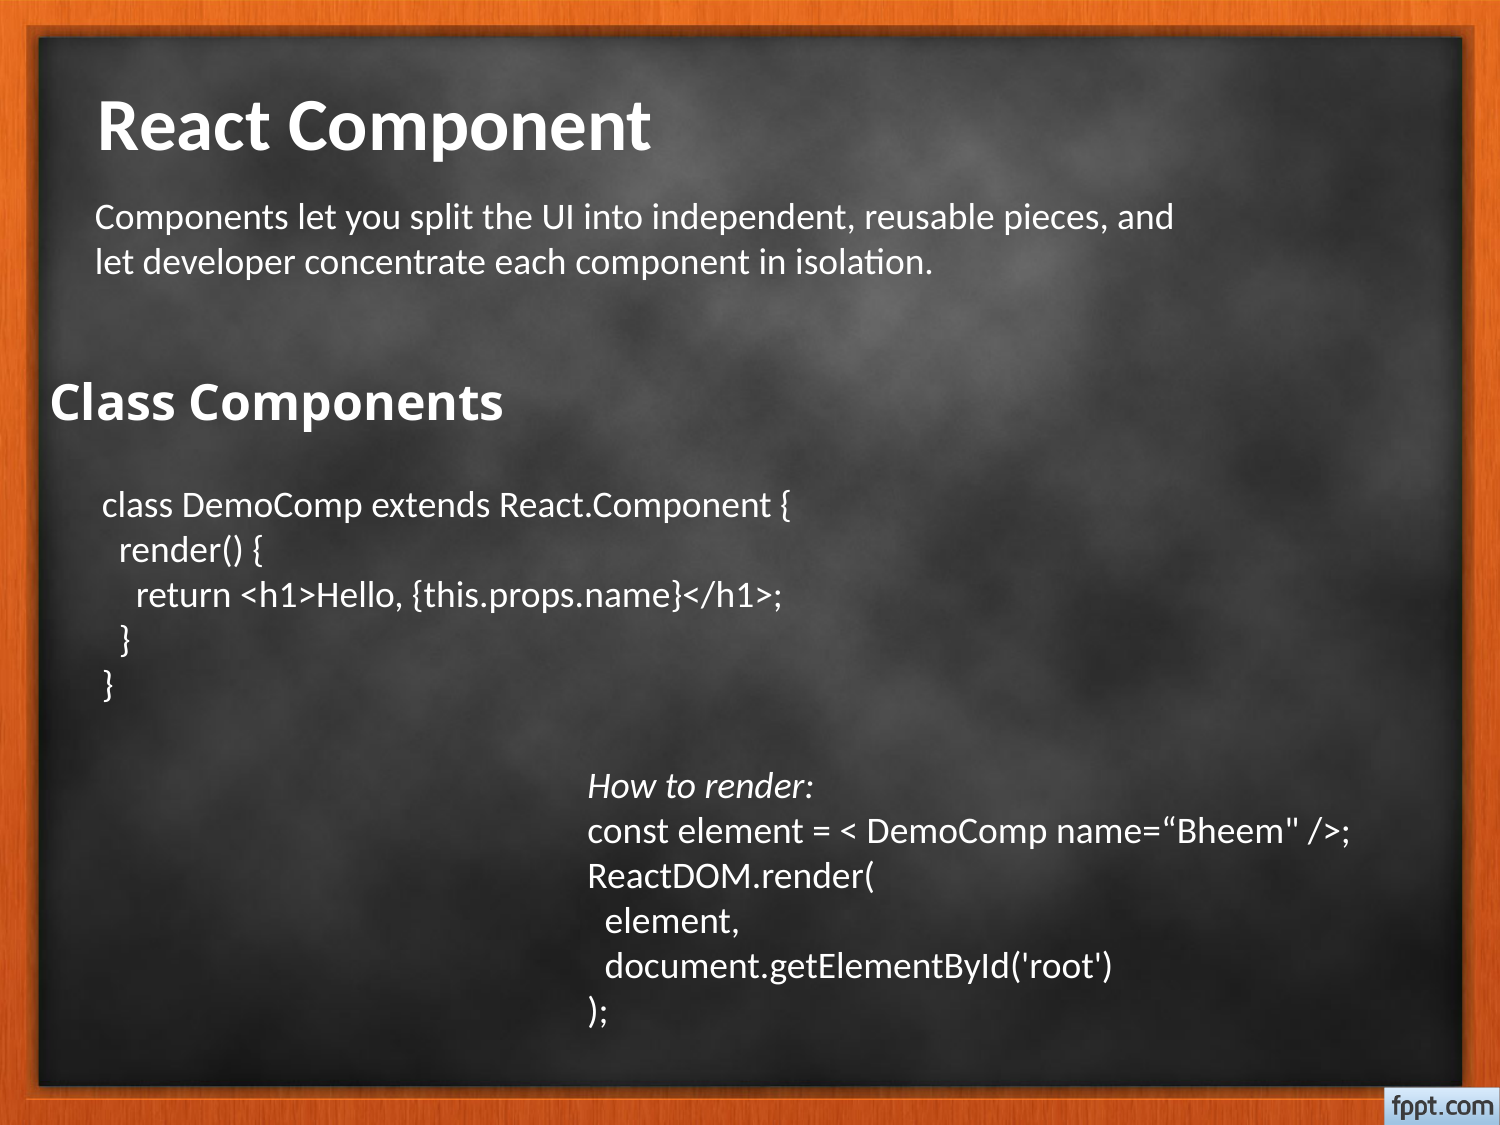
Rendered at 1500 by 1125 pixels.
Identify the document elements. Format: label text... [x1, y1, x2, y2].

text_box How to render: const element = < DemoComp name=“Bheem" />; ReactDOM.render( element, document.getElementById('root') ); [572, 753, 1500, 1039]
text_box React Component [83, 67, 669, 173]
text_box Components let you split the UI into independent, reusable pieces, and let developer concentrate each component in isolation. [80, 184, 1235, 335]
text_box class DemoComp extends React.Component { render() { return <h1>Hello, {this.props.name}</h1>; } } [87, 472, 964, 758]
text_box [74, 184, 1425, 1058]
picture [0, 0, 1500, 1125]
text_box Class Components [34, 363, 520, 438]
